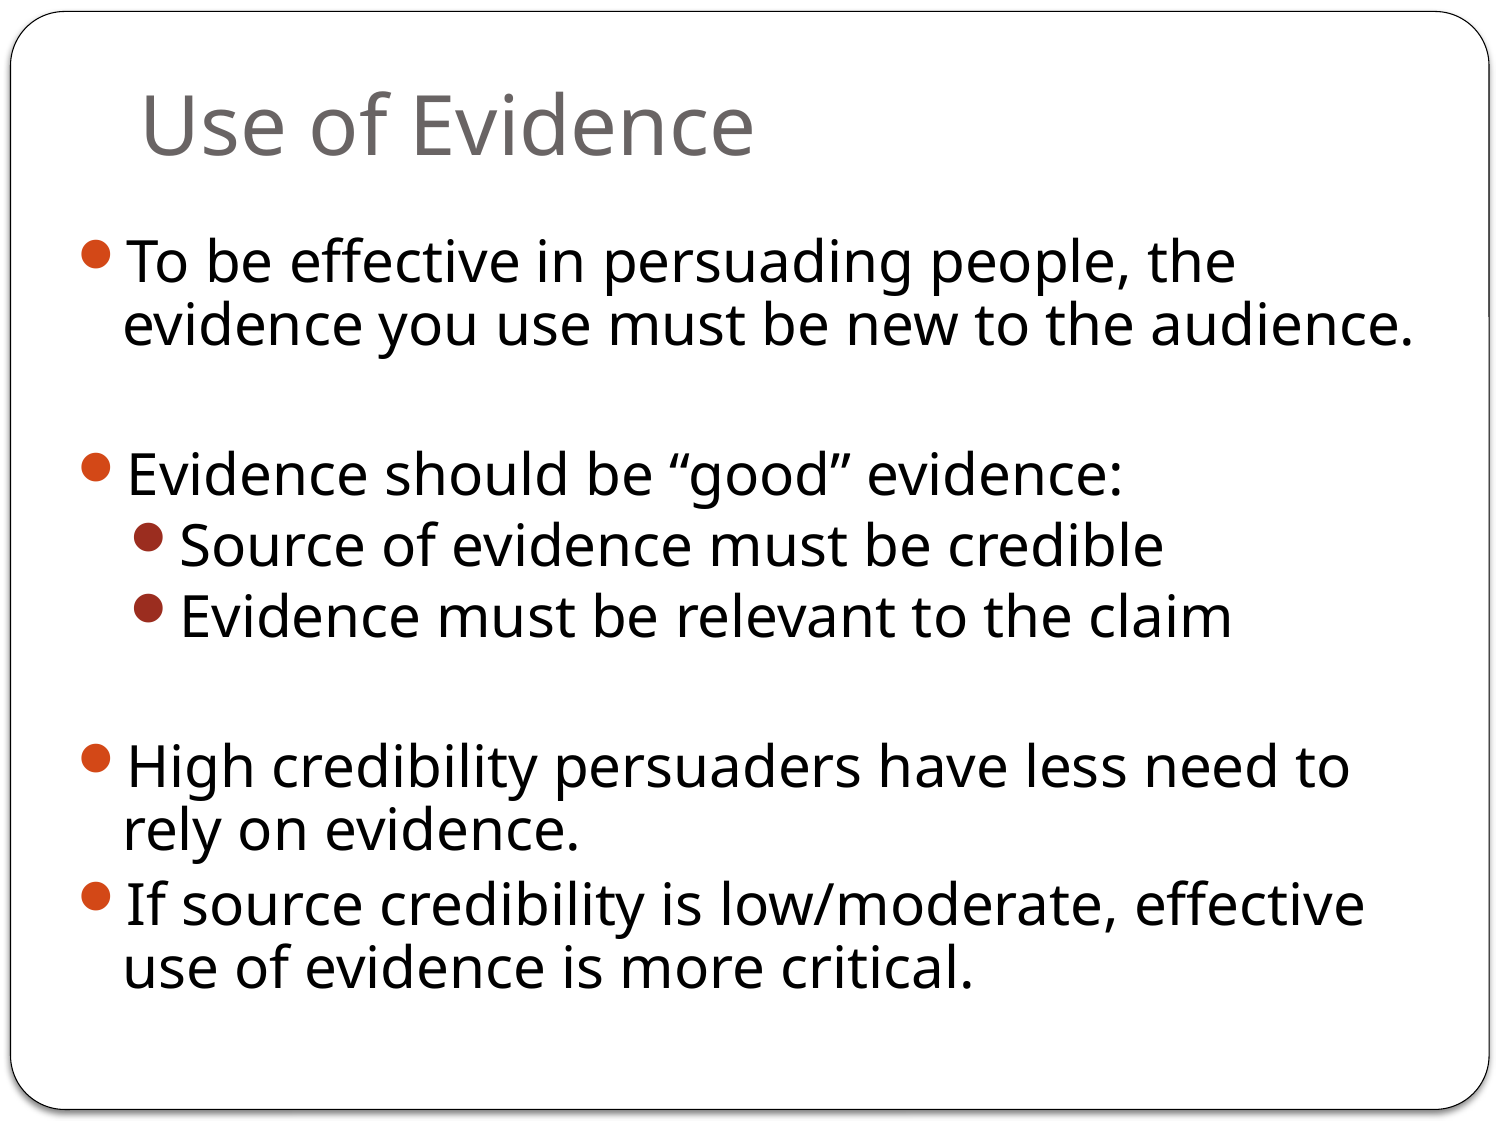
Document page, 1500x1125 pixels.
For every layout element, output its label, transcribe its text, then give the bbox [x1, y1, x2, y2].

list To be effective in persuading people, the evidence you use must be new to the audience. Evidence should be “good” evidence: Source of evidence must be credible Evidence must be relevant to the claim High credibility persuaders have less need to rely on evidence. If source credibility is low/moderate, effective use of evidence is more critical. [62, 224, 1450, 1013]
title Use of Evidence [125, 0, 1400, 188]
